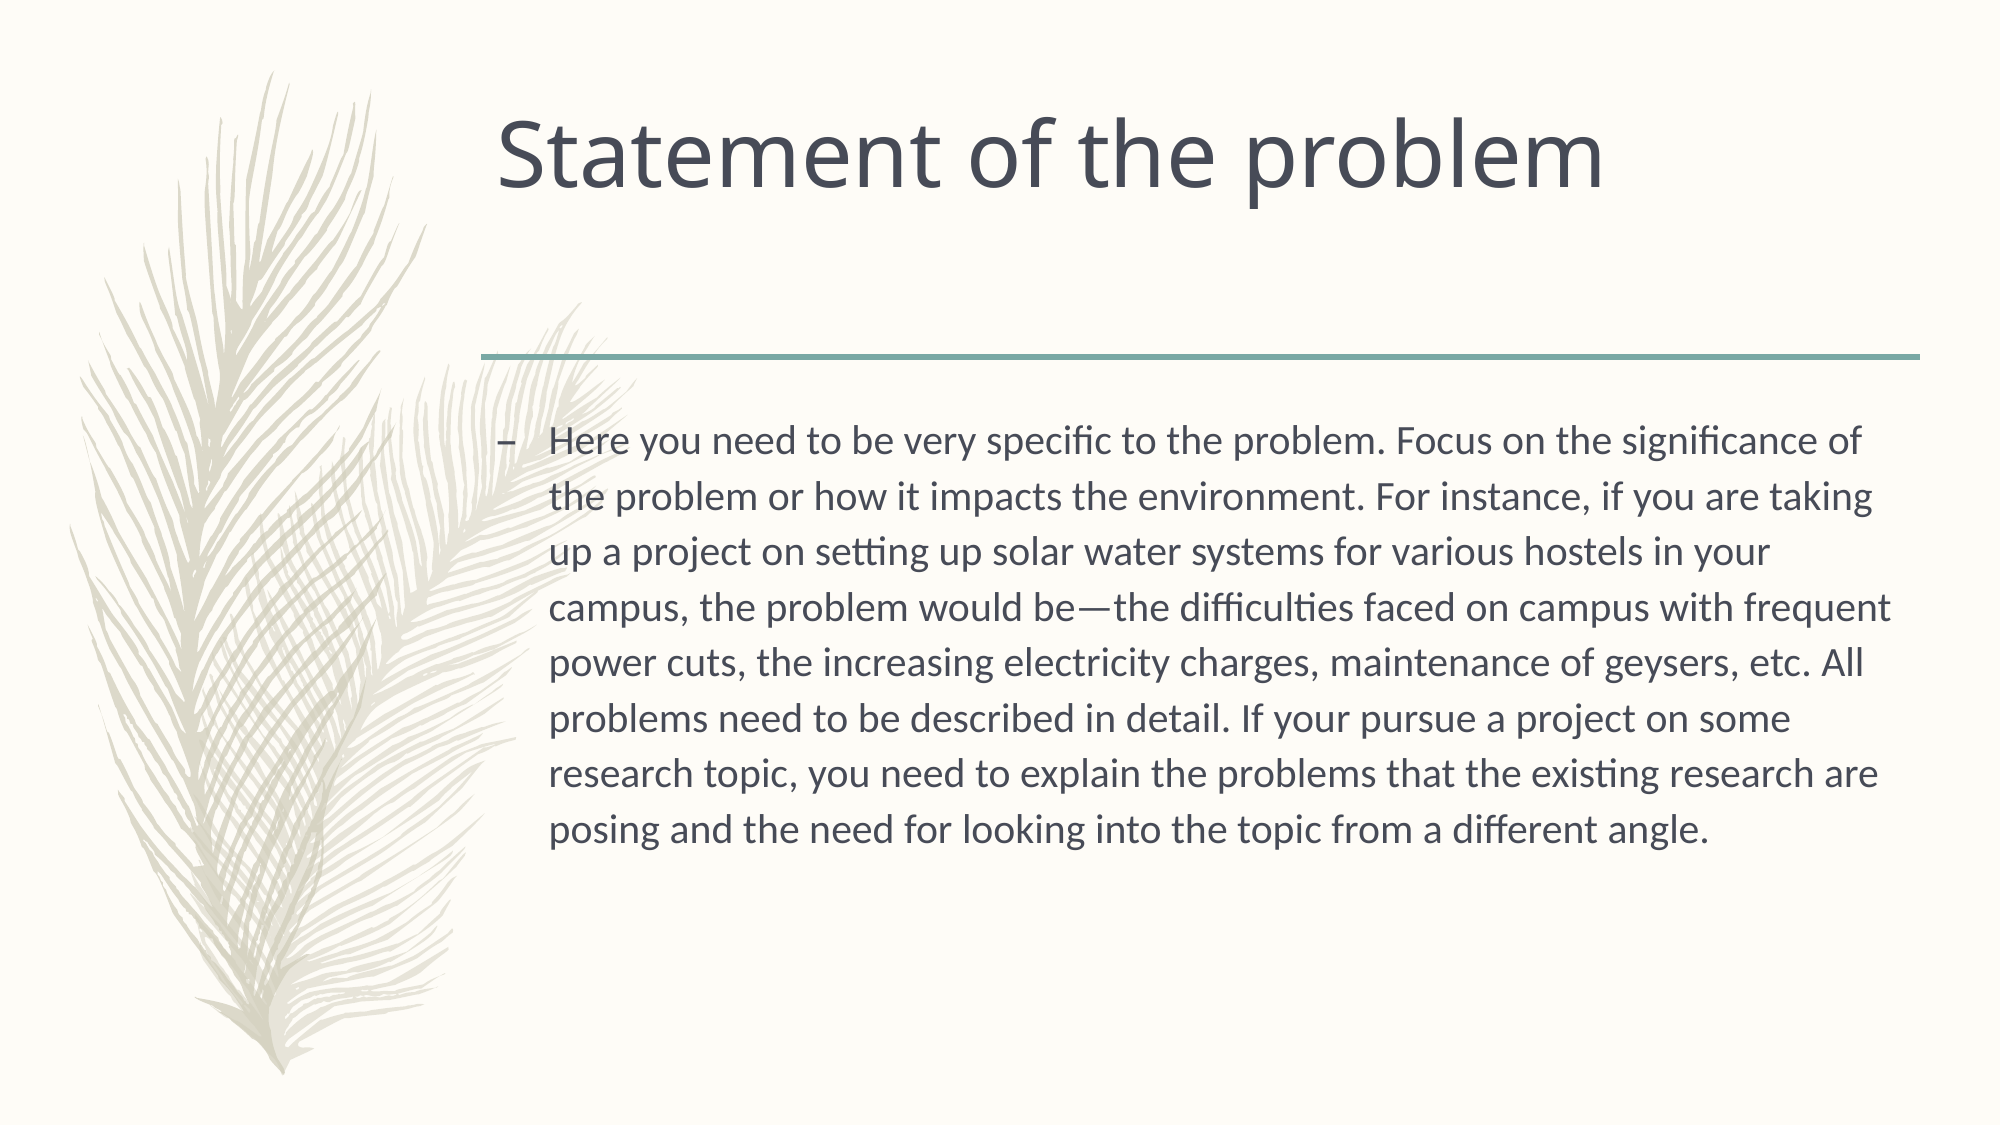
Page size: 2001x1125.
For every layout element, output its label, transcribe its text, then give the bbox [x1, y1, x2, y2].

title Statement of the problem [481, 93, 1920, 350]
list Here you need to be very specific to the problem. Focus on the significance of the problem or how it impacts the environment. For instance, if you are taking up a project on setting up solar water systems for various hostels in your campus, the problem would be—the difficulties faced on campus with frequent power cuts, the increasing electricity charges, maintenance of geysers, etc. All problems need to be described in detail. If your pursue a project on some research topic, you need to explain the problems that the existing research are posing and the need for looking into the topic from a different angle. [481, 399, 1920, 999]
